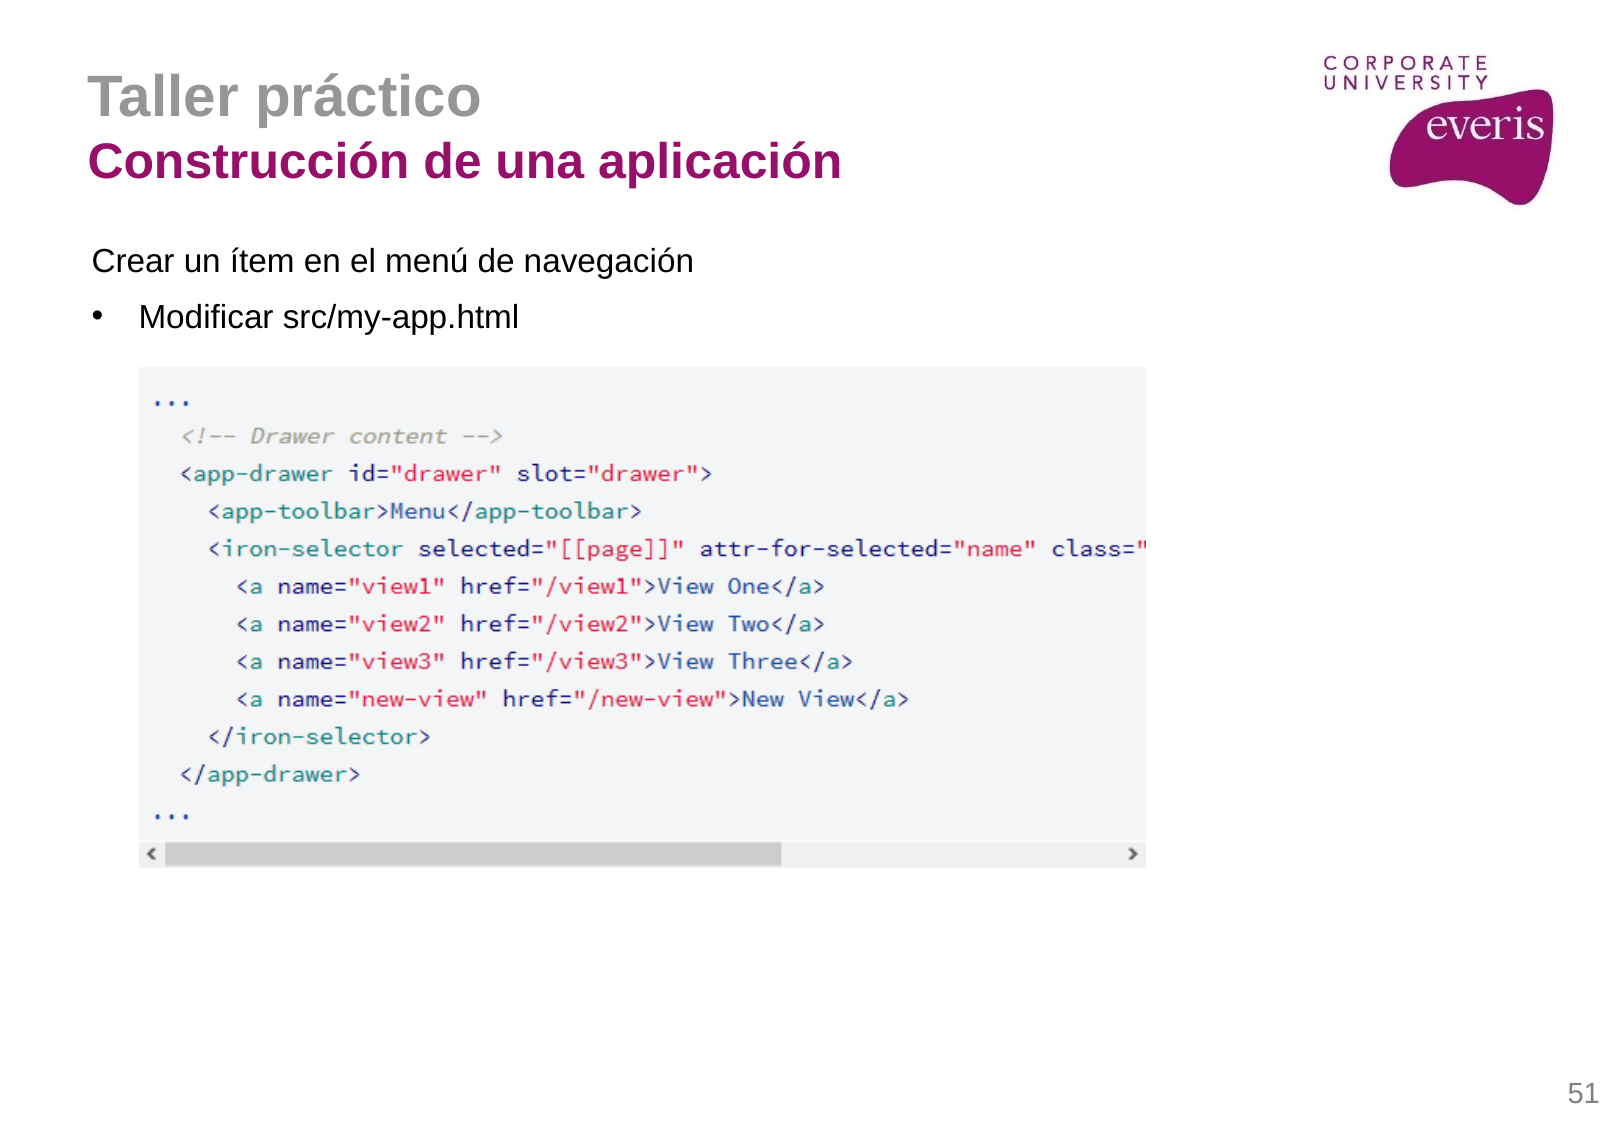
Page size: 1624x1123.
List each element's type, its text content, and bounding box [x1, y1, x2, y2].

text_box Crear un ítem en el menú de navegación Modificar src/my-app.html [76, 231, 1550, 902]
picture [138, 367, 1146, 868]
text_box Taller práctico Construcción de una aplicación [87, 58, 1156, 203]
picture [1307, 39, 1560, 211]
